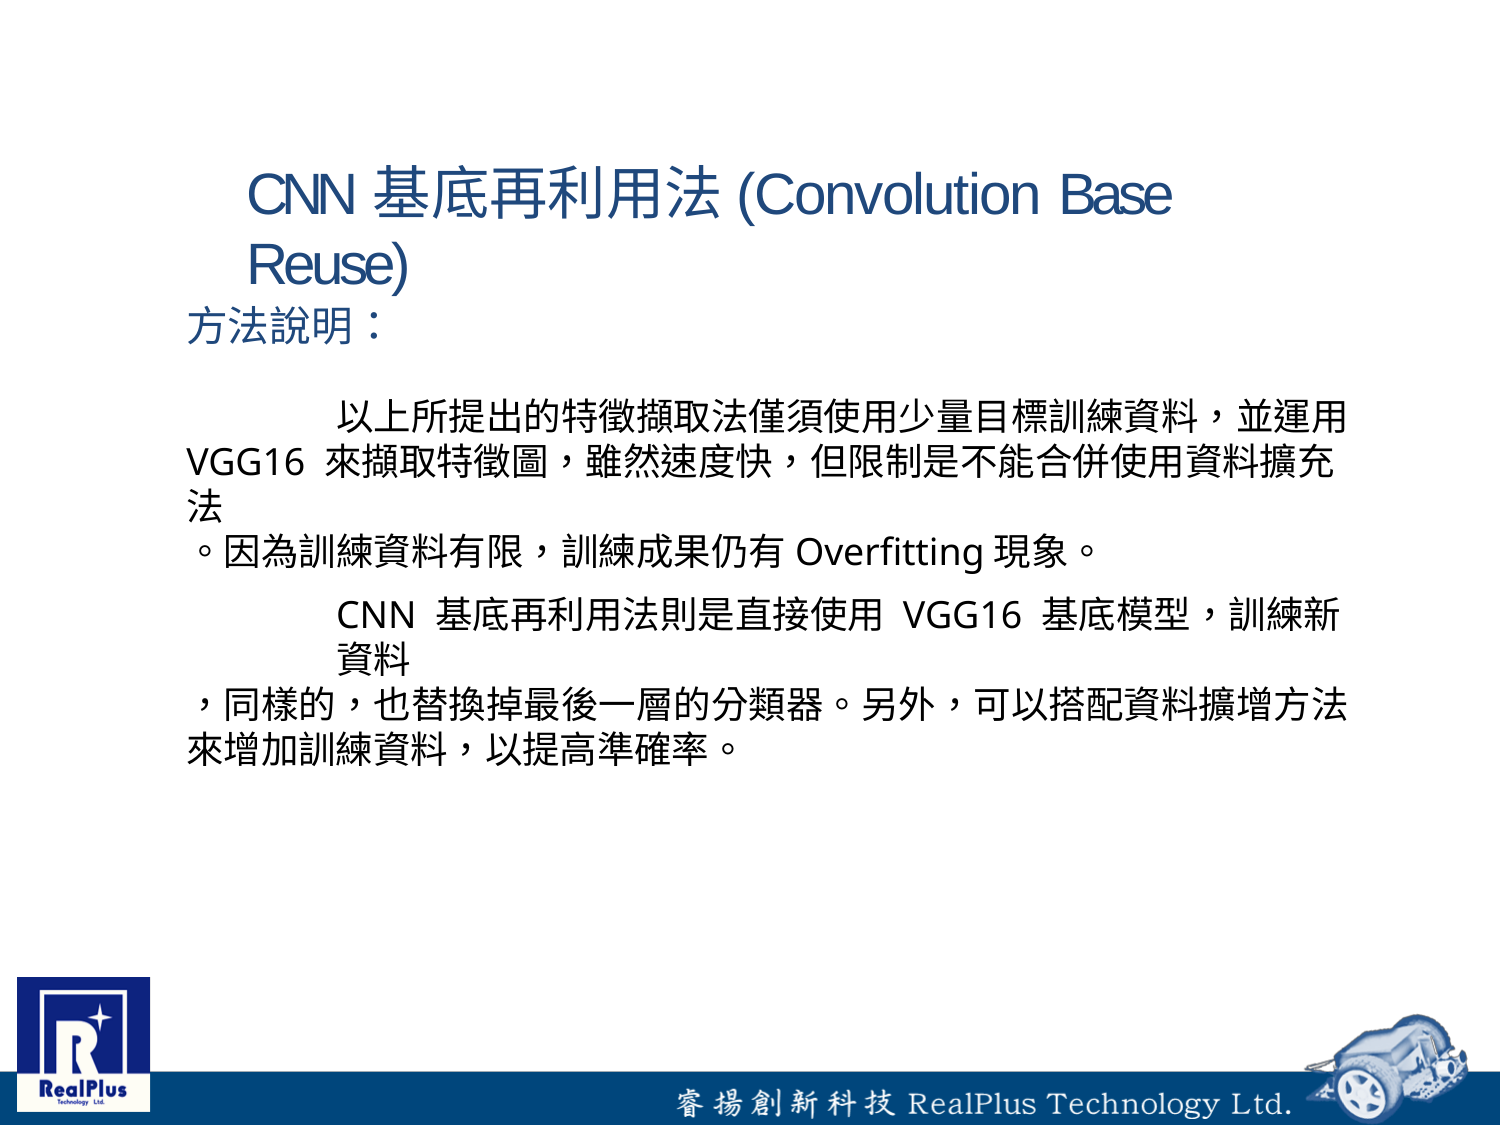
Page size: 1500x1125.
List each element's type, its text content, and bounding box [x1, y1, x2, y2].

text_box 方法說明： 以上所提出的特徵擷取法僅須使用少量目標訓練資料，並運用 VGG16 來擷取特徵圖，雖然速度快，但限制是不能合併使用資料擴充法 。因為訓練資料有限，訓練成果仍有Overfitting現象。 CNN 基底再利用法則是直接使用 VGG16 基底模型，訓練新資料 ，同樣的，也替換掉最後一層的分類器。另外，可以搭配資料擴增方法 來增加訓練資料，以提高準確率。 [184, 297, 1370, 771]
title CNN基底再利用法(Convolution Base Reuse) [244, 153, 1308, 297]
picture [0, 977, 1500, 1125]
